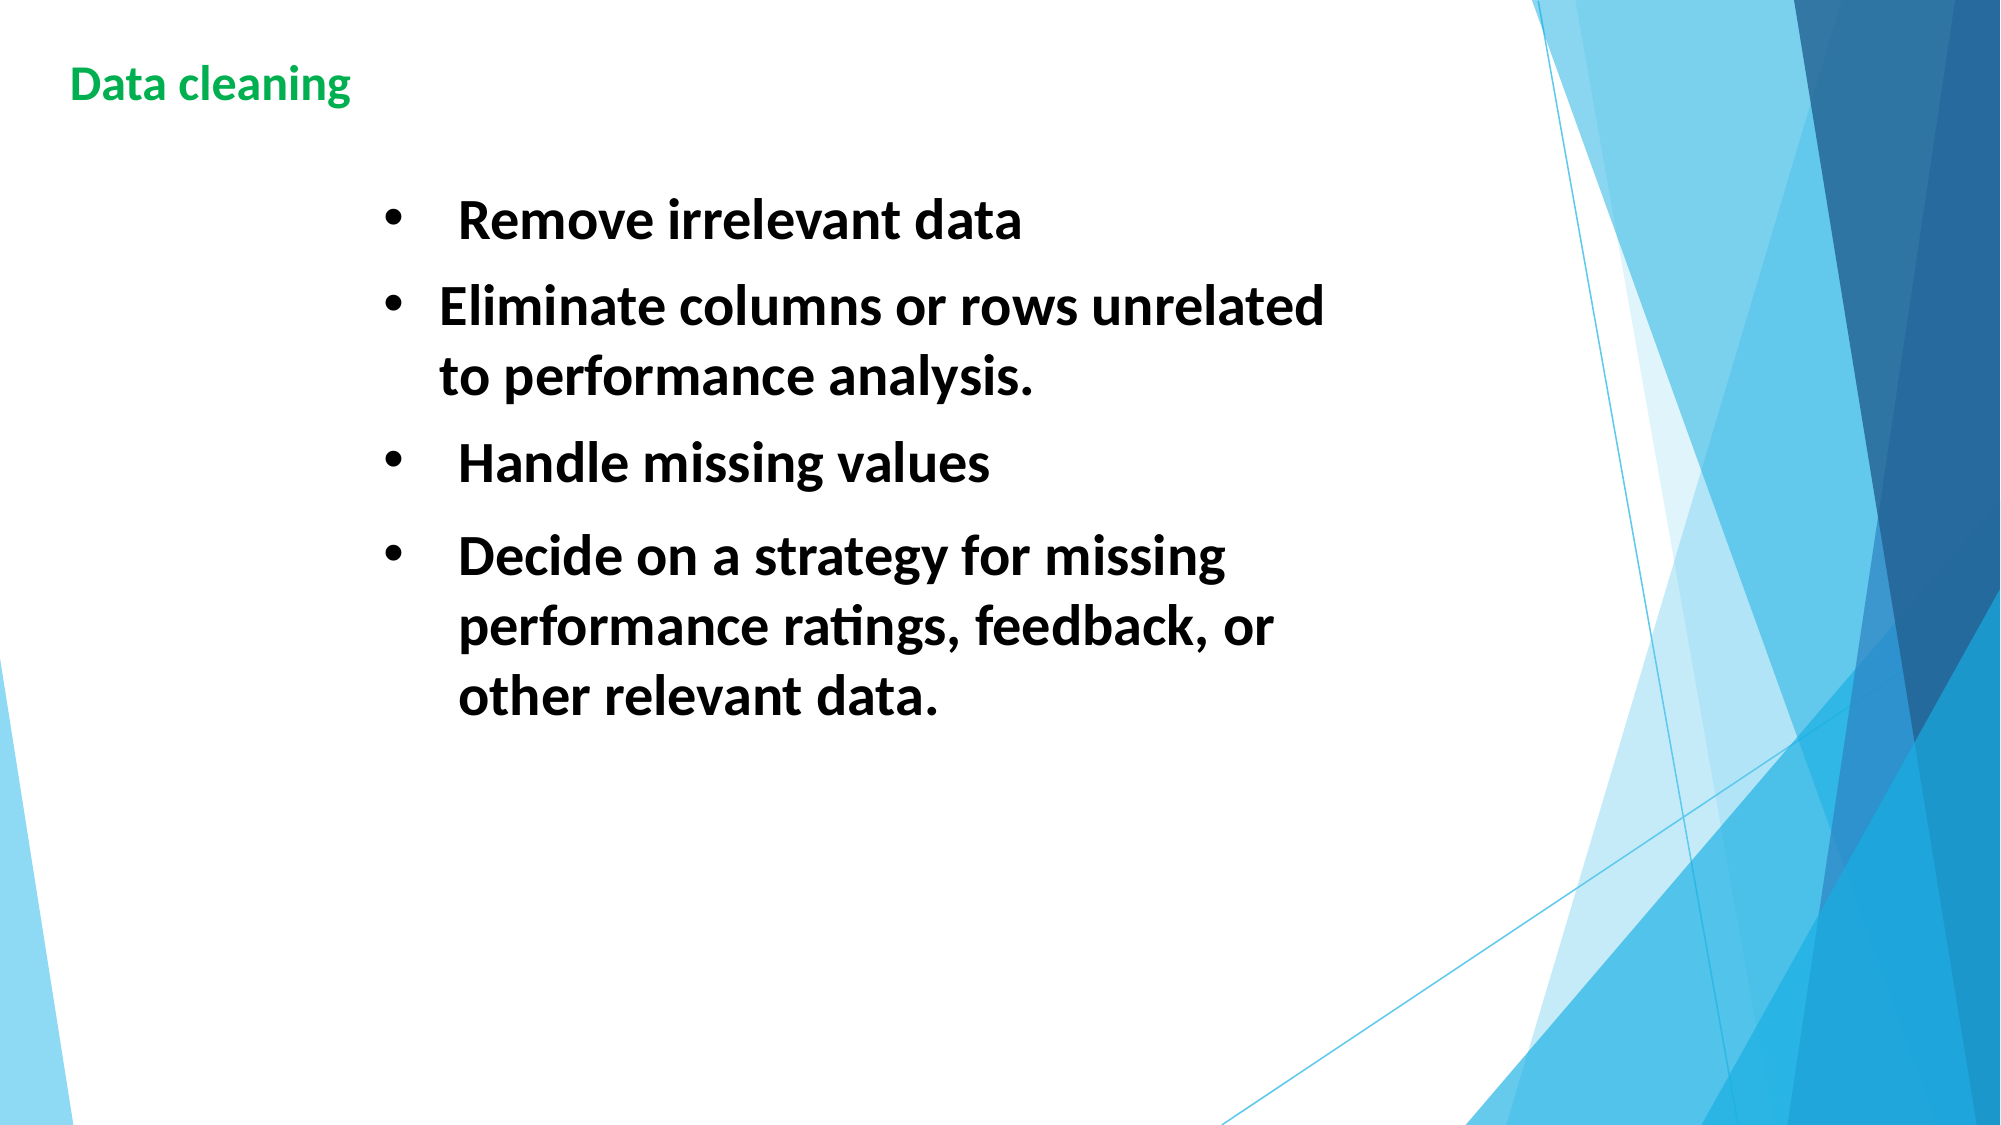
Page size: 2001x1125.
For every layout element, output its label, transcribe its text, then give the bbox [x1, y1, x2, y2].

text_box Eliminate columns or rows unrelated to performance analysis. [368, 259, 1370, 415]
text_box Remove irrelevant data [368, 173, 1370, 259]
text_box Decide on a strategy for missing performance ratings, feedback, or other relevant data. [368, 509, 1370, 735]
list Data cleaning [54, 42, 1856, 696]
text_box Handle missing values [368, 416, 1370, 502]
